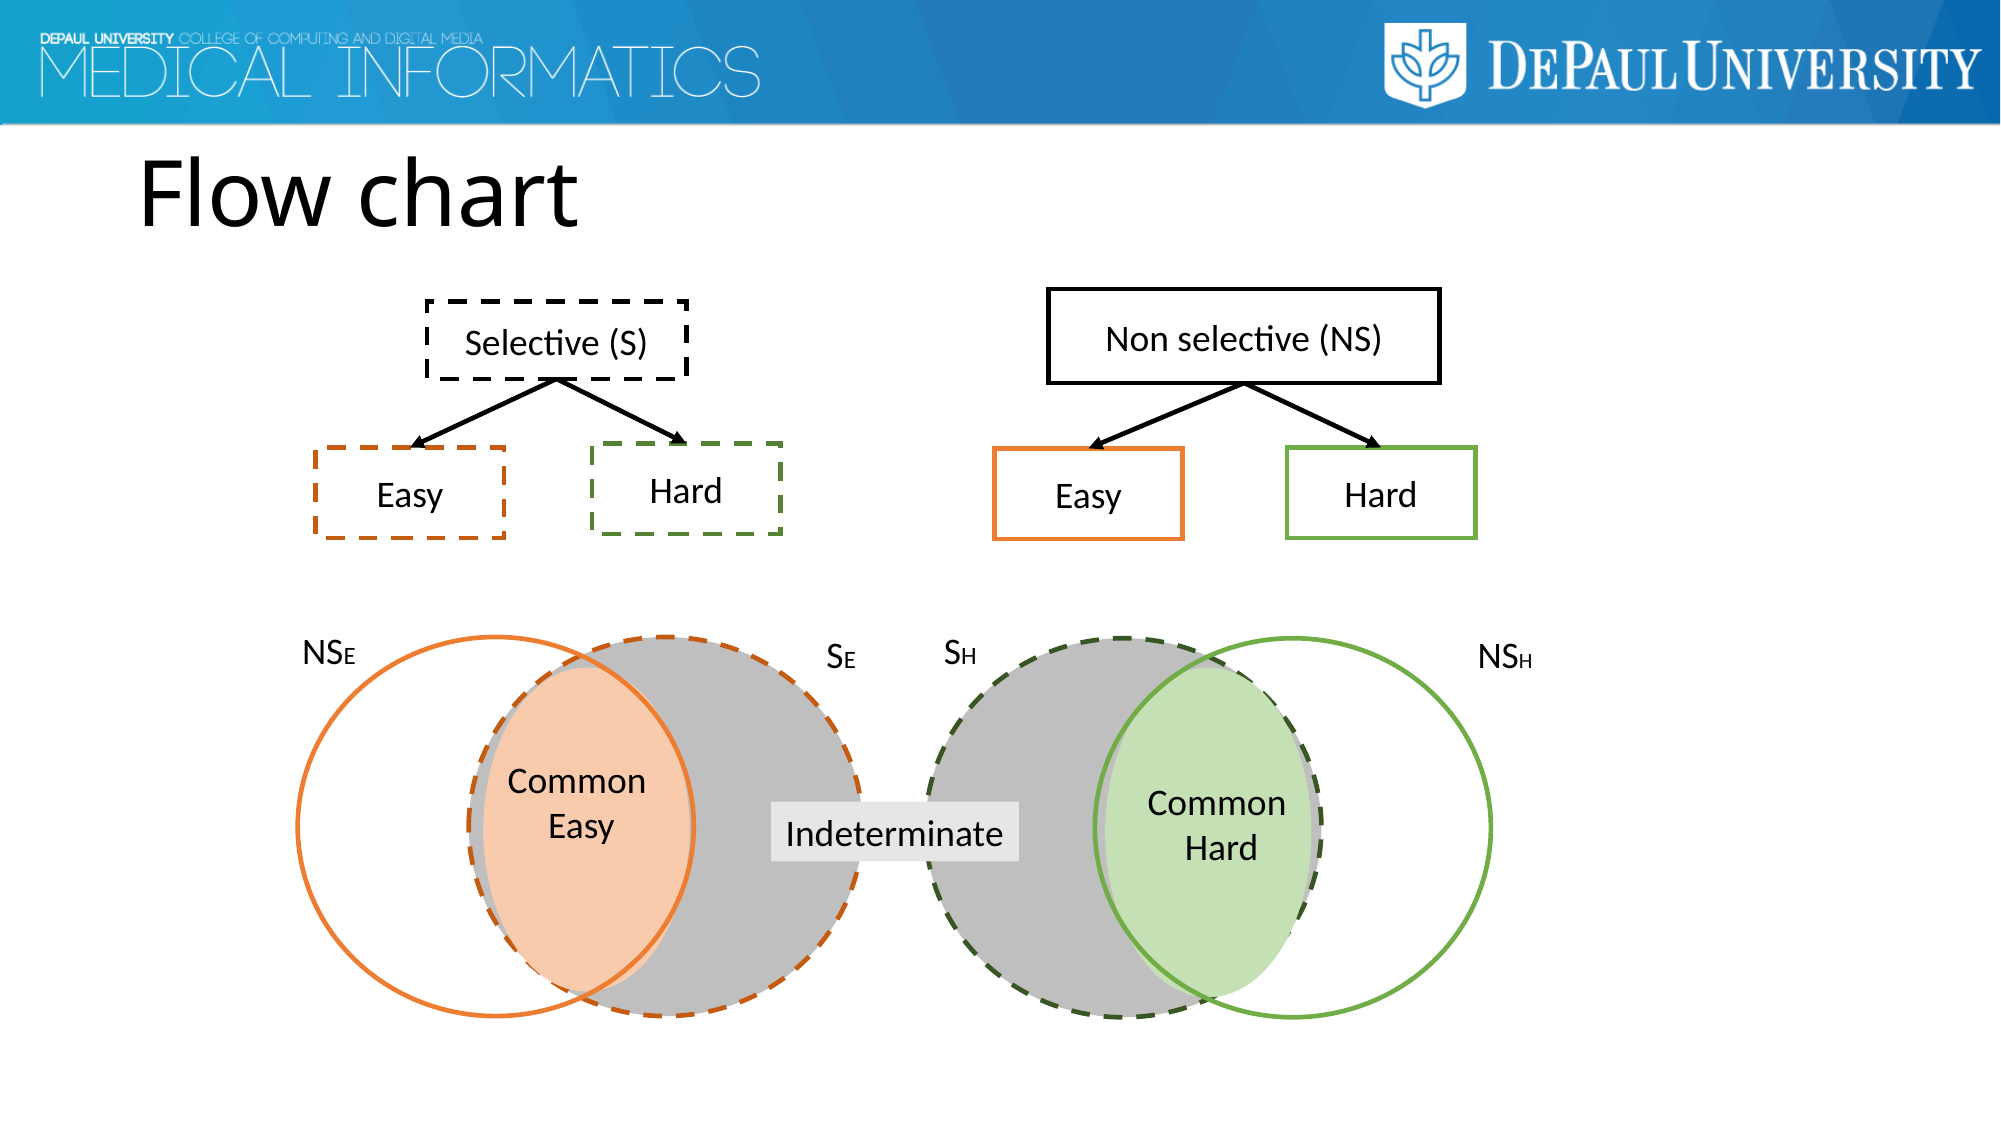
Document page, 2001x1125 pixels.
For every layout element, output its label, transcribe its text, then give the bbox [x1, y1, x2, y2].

text_box Easy [993, 447, 1184, 540]
text_box SH [929, 619, 992, 680]
text_box Hard [1286, 446, 1476, 539]
text_box Easy [315, 446, 505, 539]
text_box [556, 378, 687, 444]
text_box Non selective (NS) [1048, 288, 1441, 384]
text_box [597, 899, 681, 992]
text_box NSE [287, 619, 371, 680]
text_box [581, 635, 862, 1018]
text_box [1124, 931, 1201, 998]
text_box Selective (S) [426, 300, 687, 378]
text_box Indeterminate [770, 801, 1019, 862]
title Flow chart [121, 131, 1847, 263]
text_box Common Hard [1132, 770, 1311, 876]
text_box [409, 378, 557, 448]
text_box Hard [591, 442, 781, 535]
text_box [926, 637, 1207, 1019]
text_box [1093, 637, 1492, 1019]
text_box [1245, 382, 1382, 448]
text_box [613, 671, 673, 738]
picture [0, 0, 2001, 1125]
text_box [1088, 382, 1245, 449]
text_box NSH [1462, 624, 1548, 684]
text_box [296, 635, 695, 1018]
text_box SE [811, 624, 871, 684]
